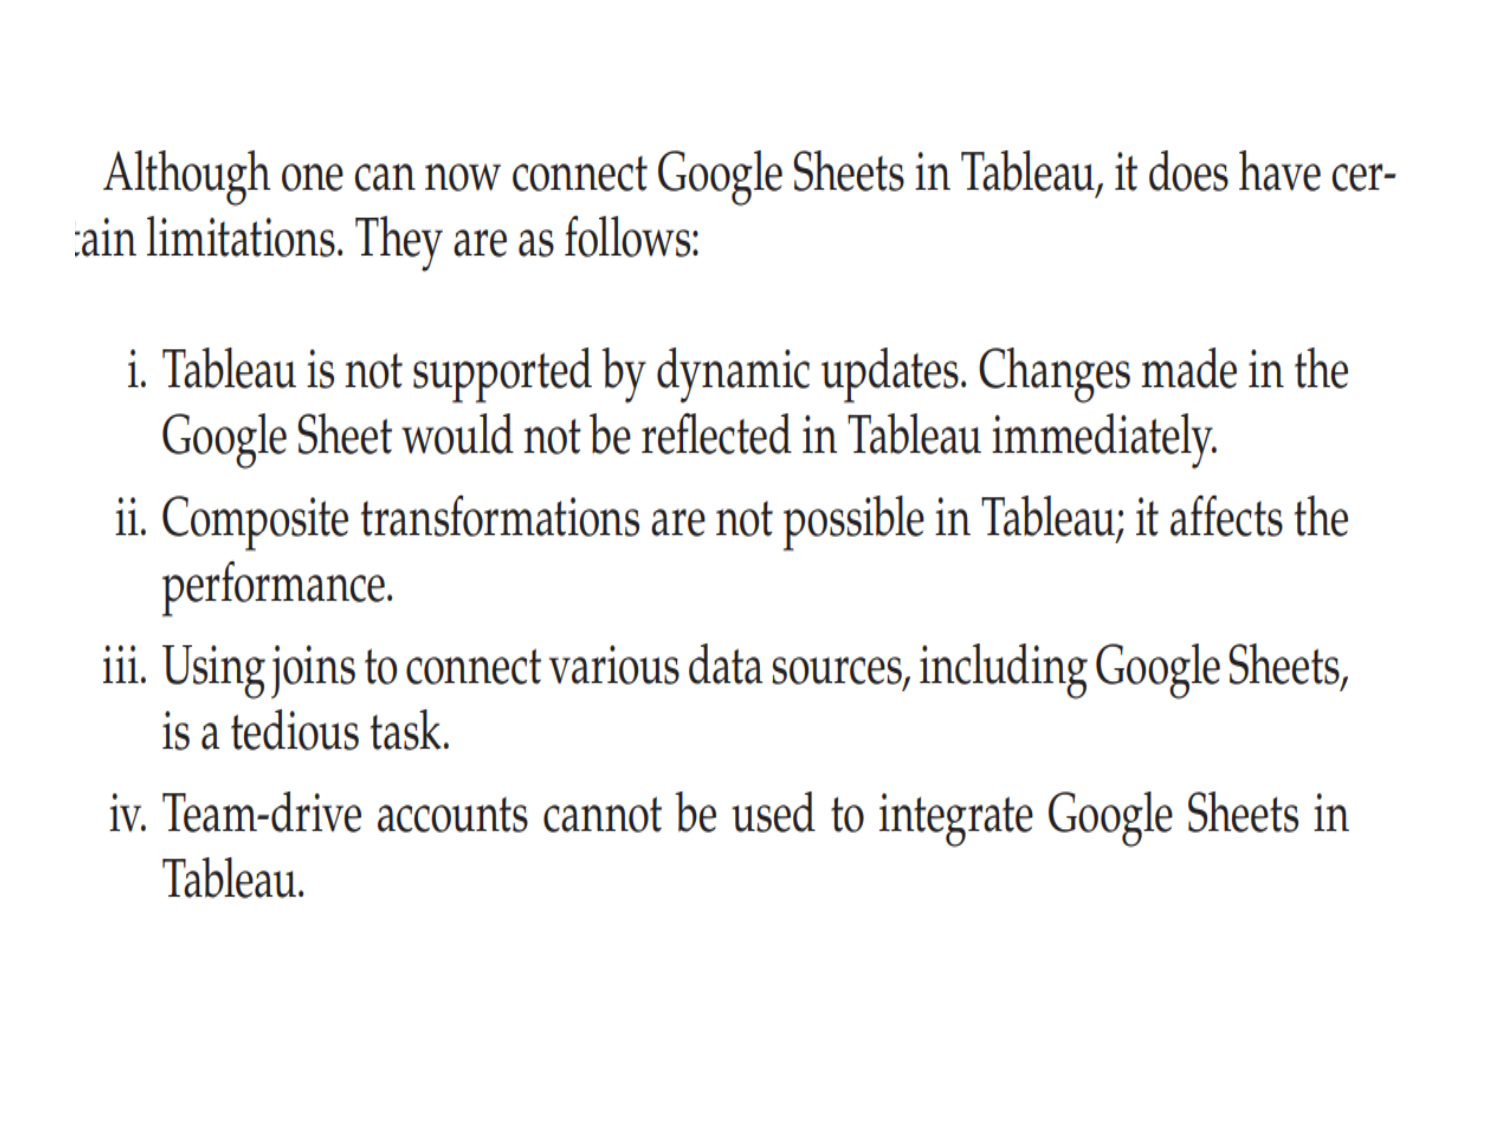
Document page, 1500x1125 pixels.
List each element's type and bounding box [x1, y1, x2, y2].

list [74, 149, 1426, 926]
